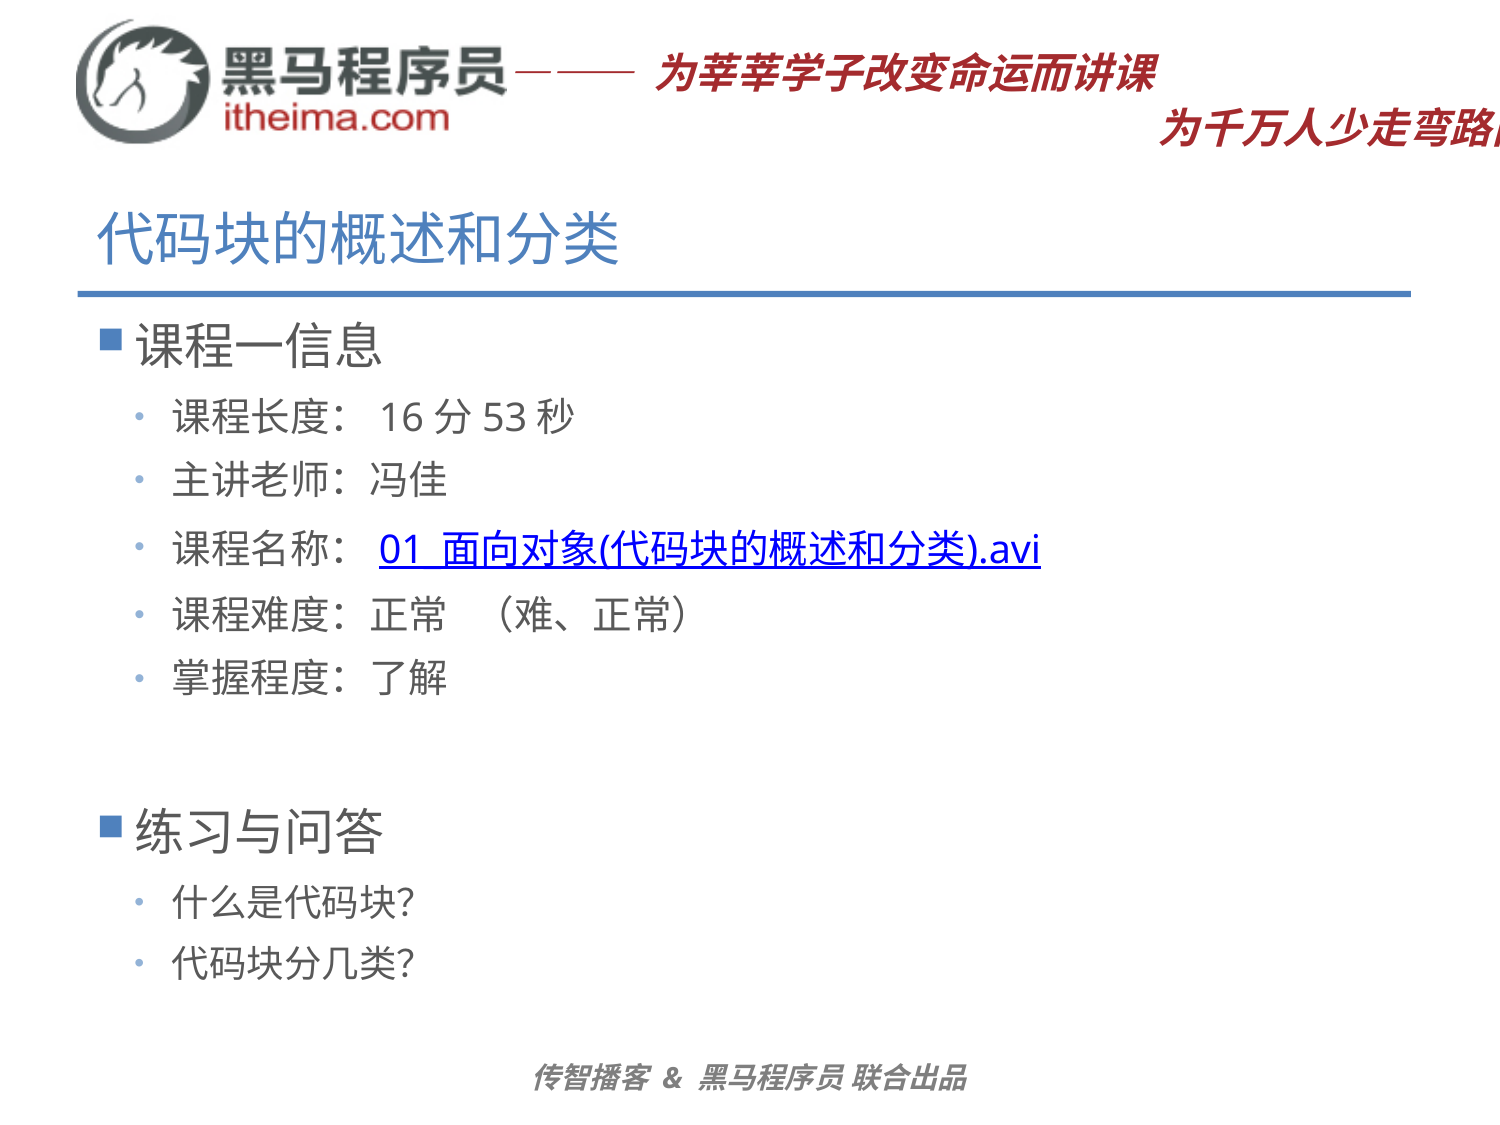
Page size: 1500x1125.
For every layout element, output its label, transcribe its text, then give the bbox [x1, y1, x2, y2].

list 课程一信息 课程长度：16分53秒 主讲老师：冯佳 课程名称：01_面向对象(代码块的概述和分类).avi 课程难度：正常 （难、正常） 掌握程度：了解 练习与问答 什么是代码块？ 代码块分几类？ [81, 313, 1416, 1061]
picture [76, 0, 507, 161]
title 代码块的概述和分类 [81, 162, 1416, 280]
